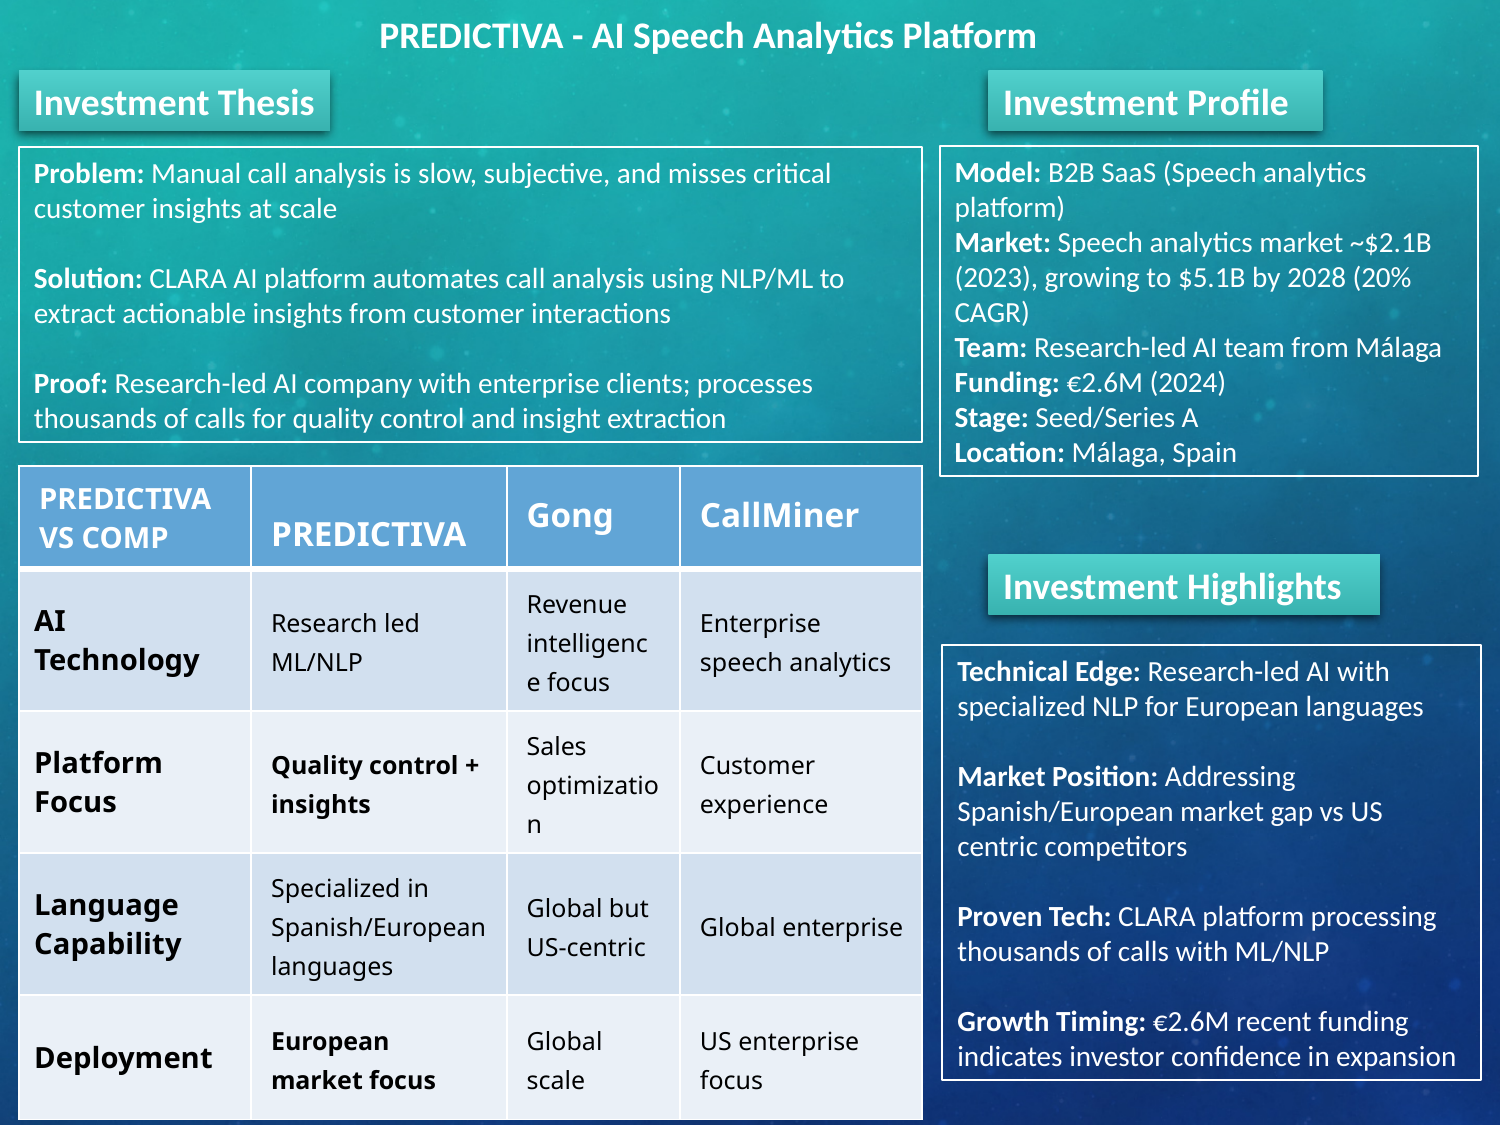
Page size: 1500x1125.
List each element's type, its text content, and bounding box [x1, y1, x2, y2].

table_cell Platform Focus [20, 712, 250, 852]
text_box Investment Highlights [988, 554, 1380, 615]
table_cell Customer experience [681, 712, 921, 852]
text_box Model: B2B SaaS (Speech analytics platform) Market: Speech analytics market ~$2.1B (2023), growing to $5.1B by 2028 (20% CAGR) Team: Research-led AI team from Málaga Funding: €2.6M (2024) Stage: Seed/Series A Location: Málaga, Spain [939, 146, 1479, 476]
text_box PREDICTIVA - AI Speech Analytics Platform [364, 3, 1136, 64]
table_header CallMiner [681, 467, 921, 566]
text_box Investment Thesis [19, 70, 330, 131]
table_cell Global scale [508, 996, 679, 1119]
table_cell Deployment [20, 996, 250, 1119]
table_cell Global but US-centric [508, 854, 679, 994]
table_cell Revenue intelligence focus [508, 572, 679, 710]
table_cell Quality control + insights [252, 712, 506, 852]
table_cell Global enterprise [681, 854, 921, 994]
table_header Gong [508, 467, 679, 566]
picture [0, 0, 1500, 1125]
text_box Investment Profile [988, 70, 1323, 131]
table_cell Language Capability [20, 854, 250, 994]
table_cell Enterprise speech analytics [681, 572, 921, 710]
table_header PREDICTIVA VS COMP [20, 467, 250, 566]
table_cell Sales optimization [508, 712, 679, 852]
table_cell US enterprise focus [681, 996, 921, 1119]
table_header PREDICTIVA [252, 467, 506, 566]
table_cell Research led ML/NLP [252, 572, 506, 710]
text_box Technical Edge: Research-led AI with specialized NLP for European languages Market Position: Addressing Spanish/European market gap vs US centric competitors Proven Tech: CLARA platform processing thousands of calls with ML/NLP Growth Timing: €2.6M recent funding indicates investor confidence in expansion [942, 645, 1481, 1080]
table_cell Specialized in Spanish/European languages [252, 854, 506, 994]
text_box Problem: Manual call analysis is slow, subjective, and misses critical customer insights at scale Solution: CLARA AI platform automates call analysis using NLP/ML to extract actionable insights from customer interactions Proof: Research-led AI company with enterprise clients; processes thousands of calls for quality control and insight extraction [19, 147, 922, 442]
table_cell European market focus [252, 996, 506, 1119]
table_cell AI Technology [20, 572, 250, 710]
